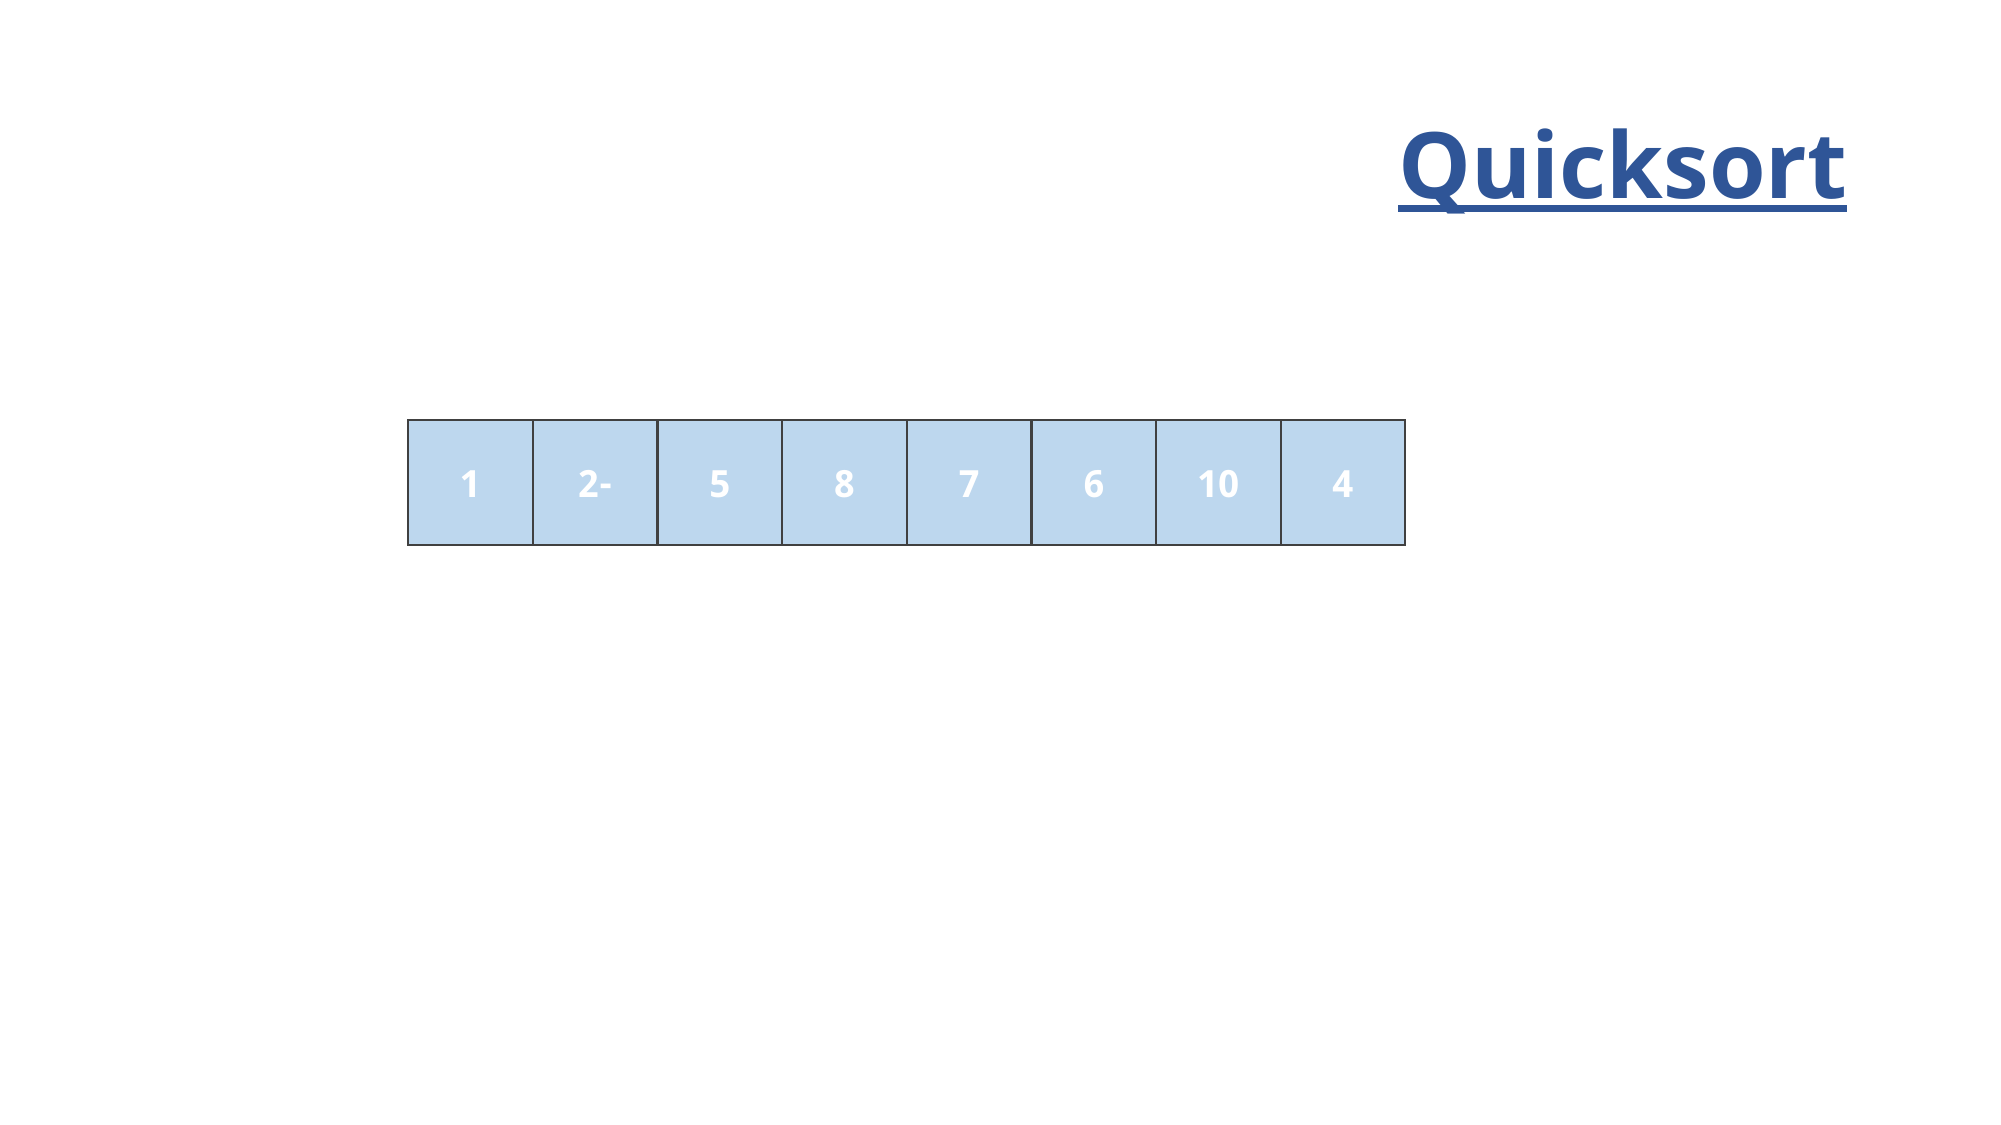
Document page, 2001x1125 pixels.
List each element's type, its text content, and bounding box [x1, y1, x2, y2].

text_box 10 [1155, 419, 1280, 546]
text_box 1 [407, 419, 532, 546]
text_box 5 [657, 419, 781, 546]
text_box 7 [906, 419, 1030, 546]
title Quicksort [137, 59, 1863, 278]
text_box 6 [1030, 419, 1155, 546]
text_box 8 [781, 419, 906, 546]
text_box -2 [532, 419, 657, 546]
text_box 4 [1280, 419, 1406, 546]
